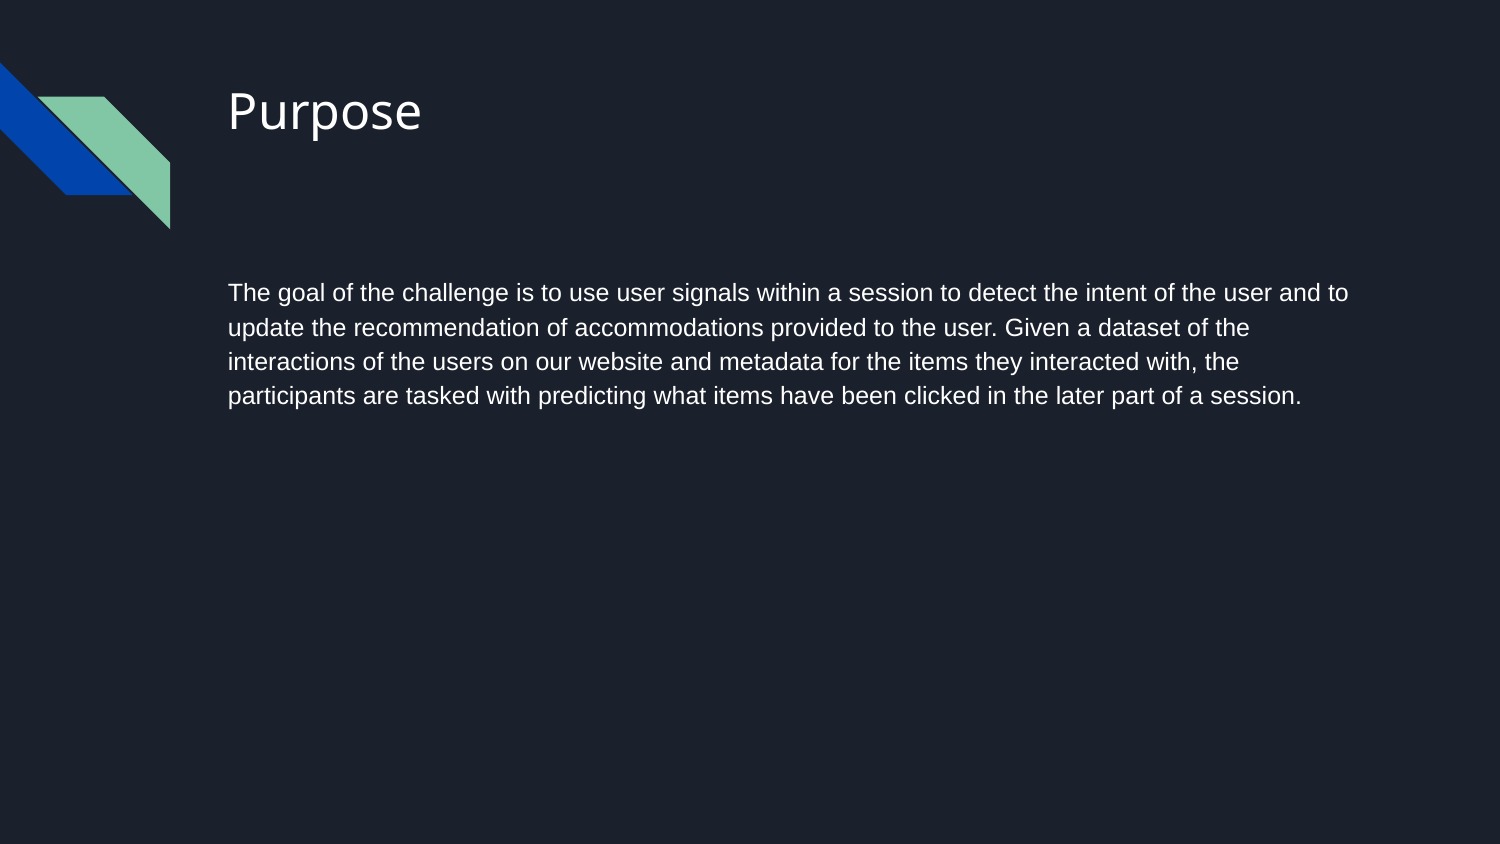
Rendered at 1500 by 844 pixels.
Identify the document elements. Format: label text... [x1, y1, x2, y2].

list The goal of the challenge is to use user signals within a session to detect the intent of the user and to update the recommendation of accommodations provided to the user. Given a dataset of the interactions of the users on our website and metadata for the items they interacted with, the participants are tasked with predicting what items have been clicked in the later part of a session. [212, 257, 1368, 735]
title Purpose [212, 64, 1368, 215]
